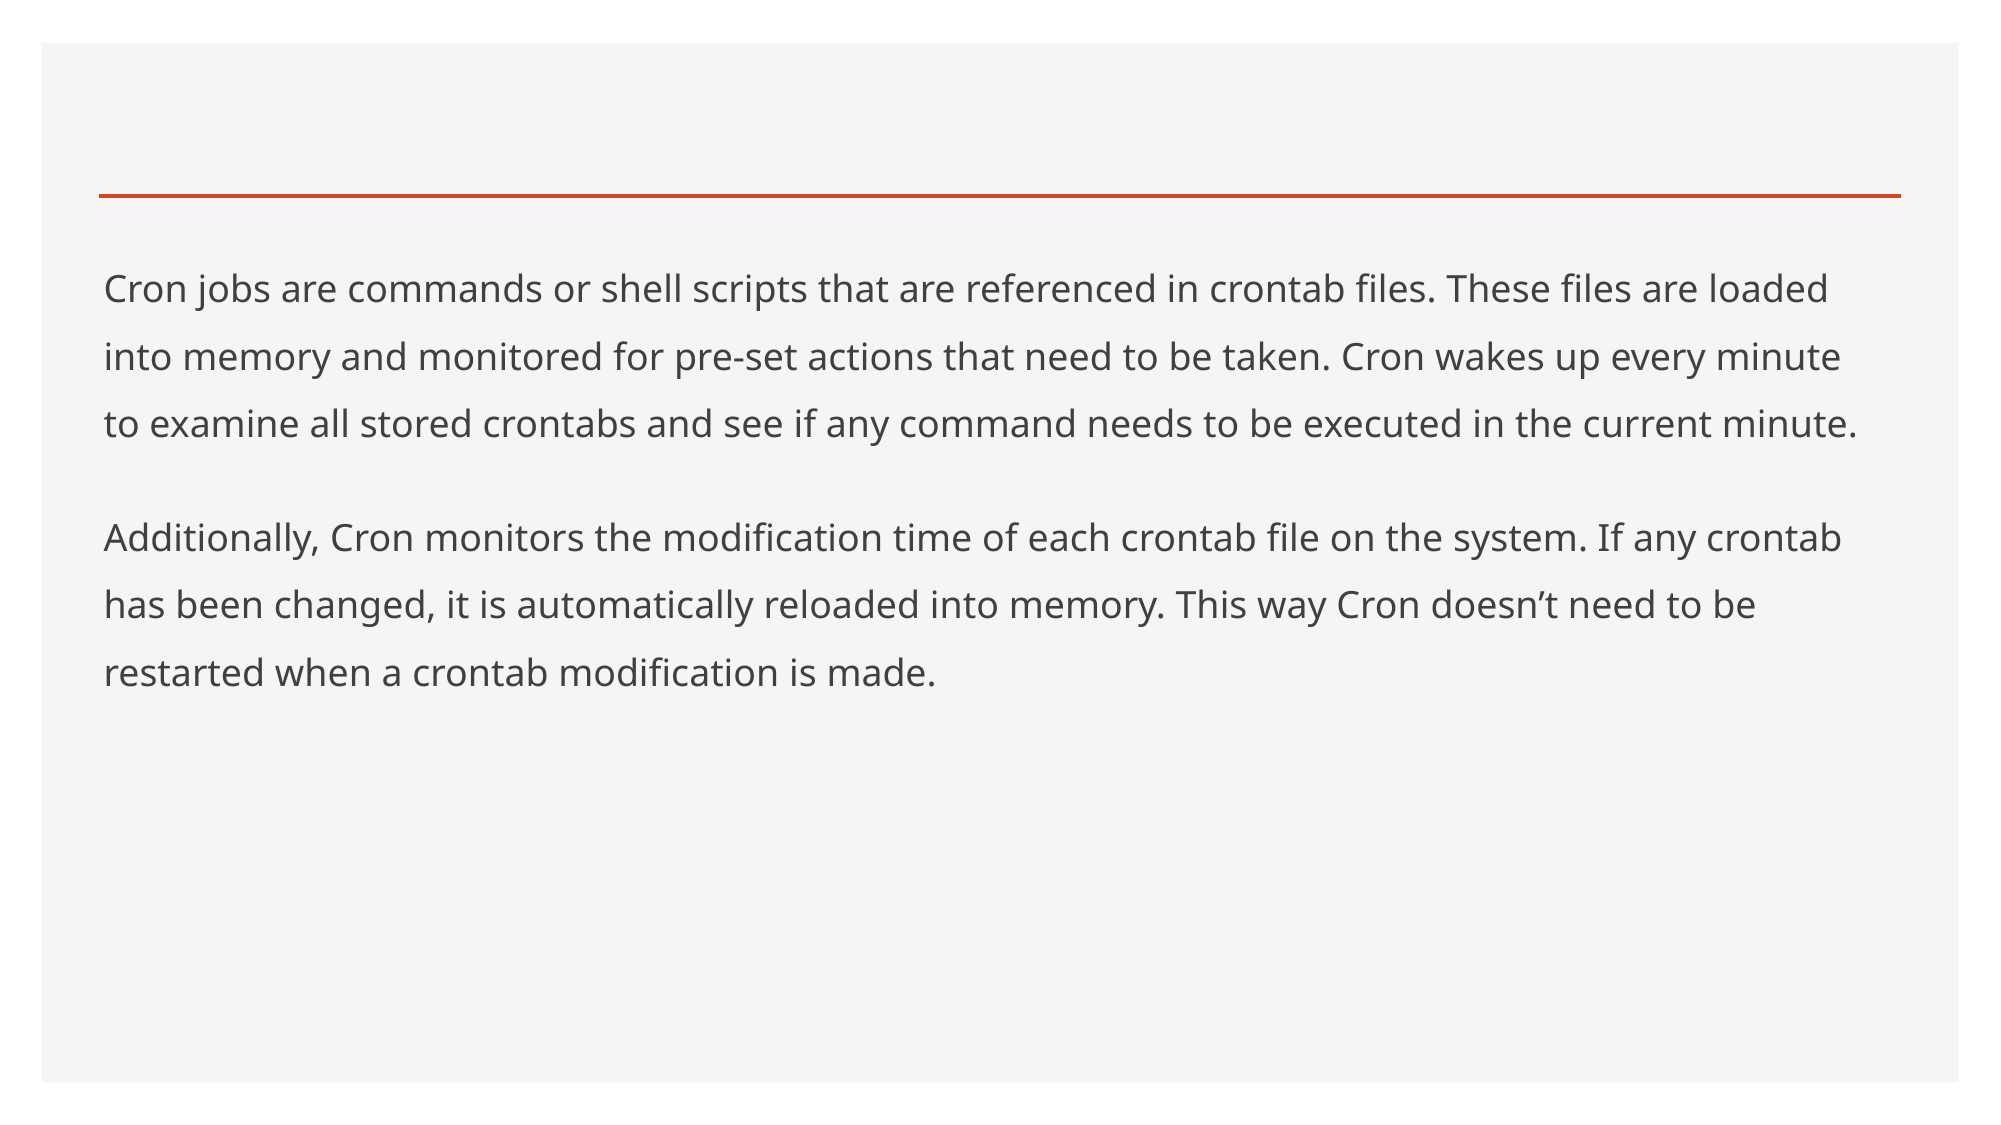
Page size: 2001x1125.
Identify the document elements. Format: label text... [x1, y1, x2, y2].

list Cron jobs are commands or shell scripts that are referenced in crontab files. These files are loaded into memory and monitored for pre-set actions that need to be taken. Cron wakes up every minute to examine all stored crontabs and see if any command needs to be executed in the current minute. Additionally, Cron monitors the modification time of each crontab file on the system. If any crontab has been changed, it is automatically reloaded into memory. This way Cron doesn’t need to be restarted when a crontab modification is made. [88, 235, 1878, 1057]
